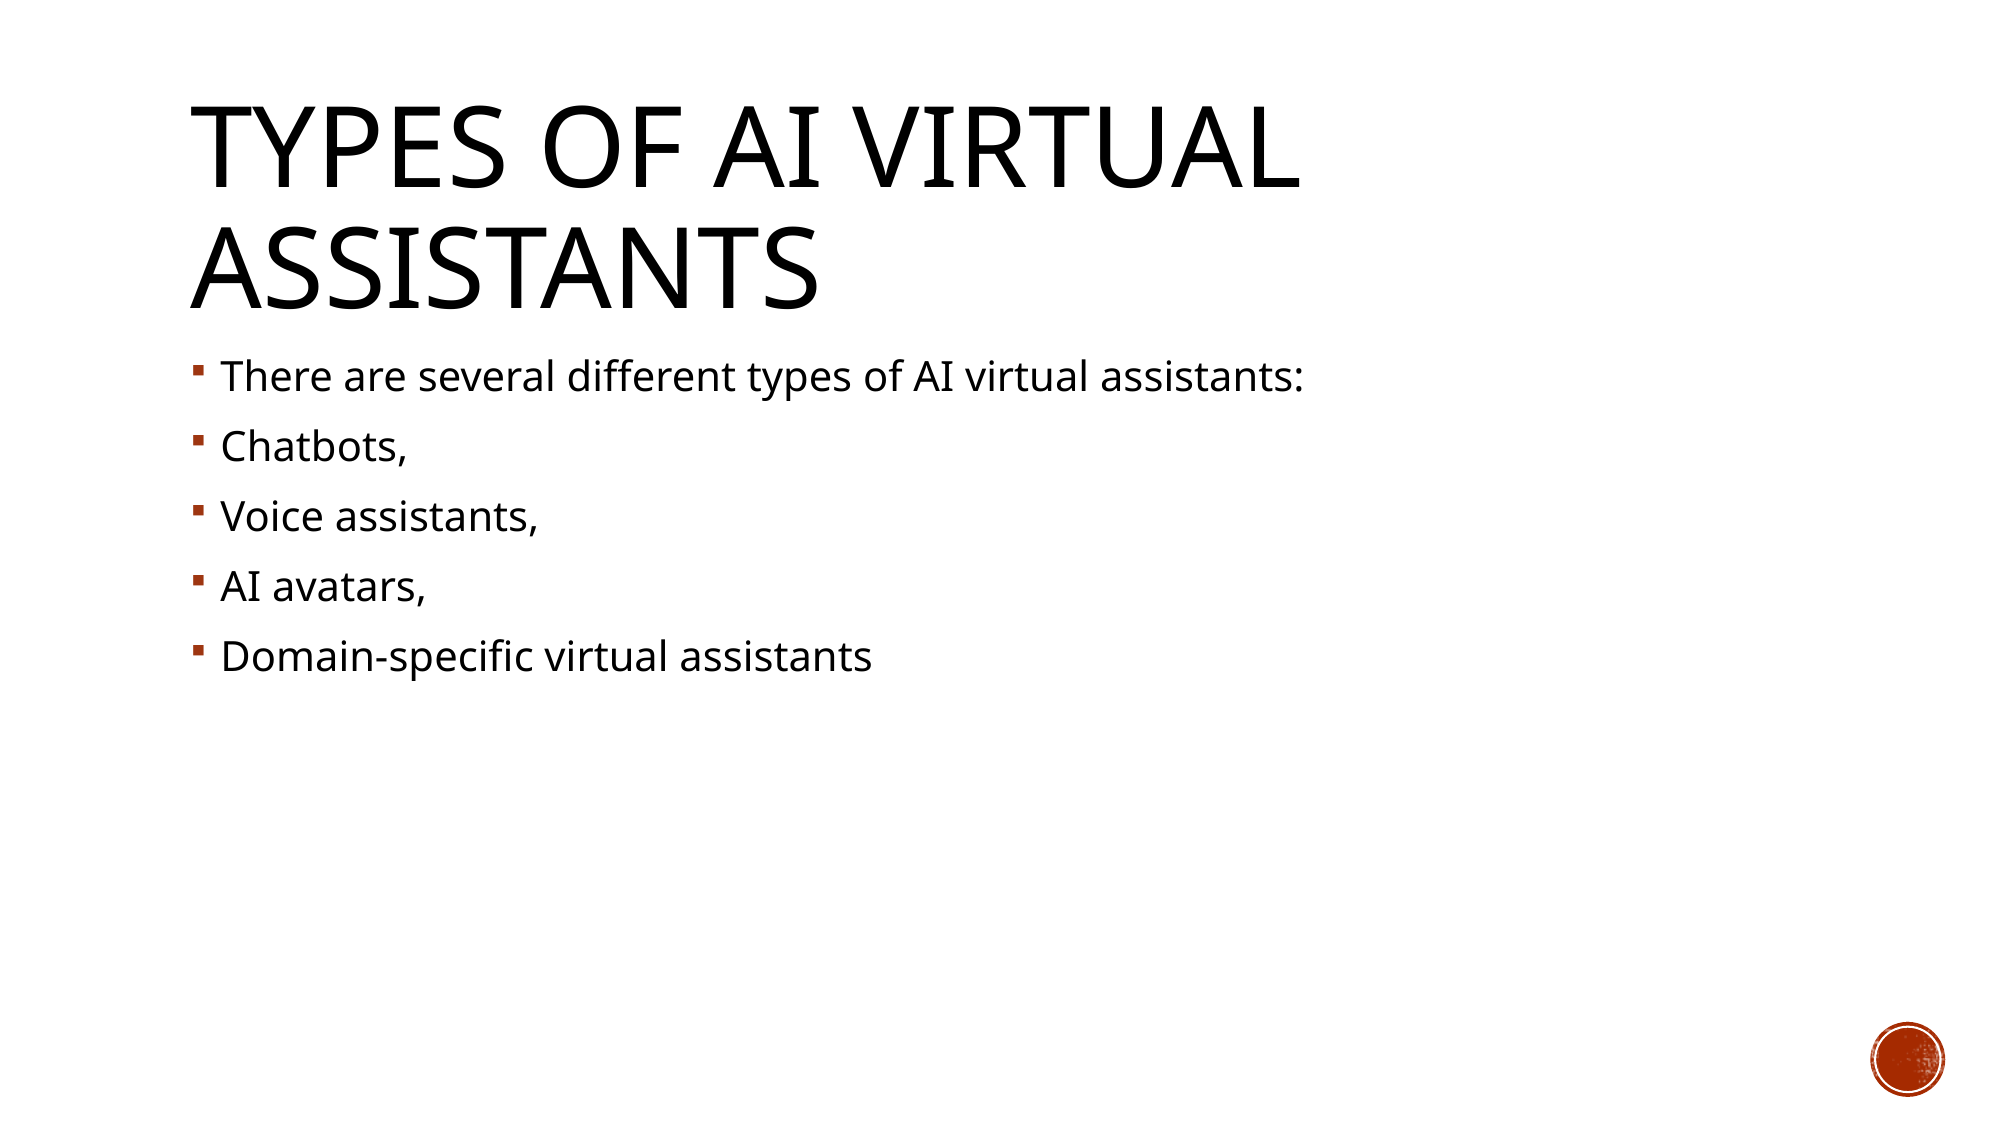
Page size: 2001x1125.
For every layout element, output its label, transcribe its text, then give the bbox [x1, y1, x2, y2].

title Types of AI Virtual Assistants [175, 79, 1826, 344]
list There are several different types of AI virtual assistants: Chatbots, Voice assistants, AI avatars, Domain-specific virtual assistants [175, 348, 1826, 1013]
